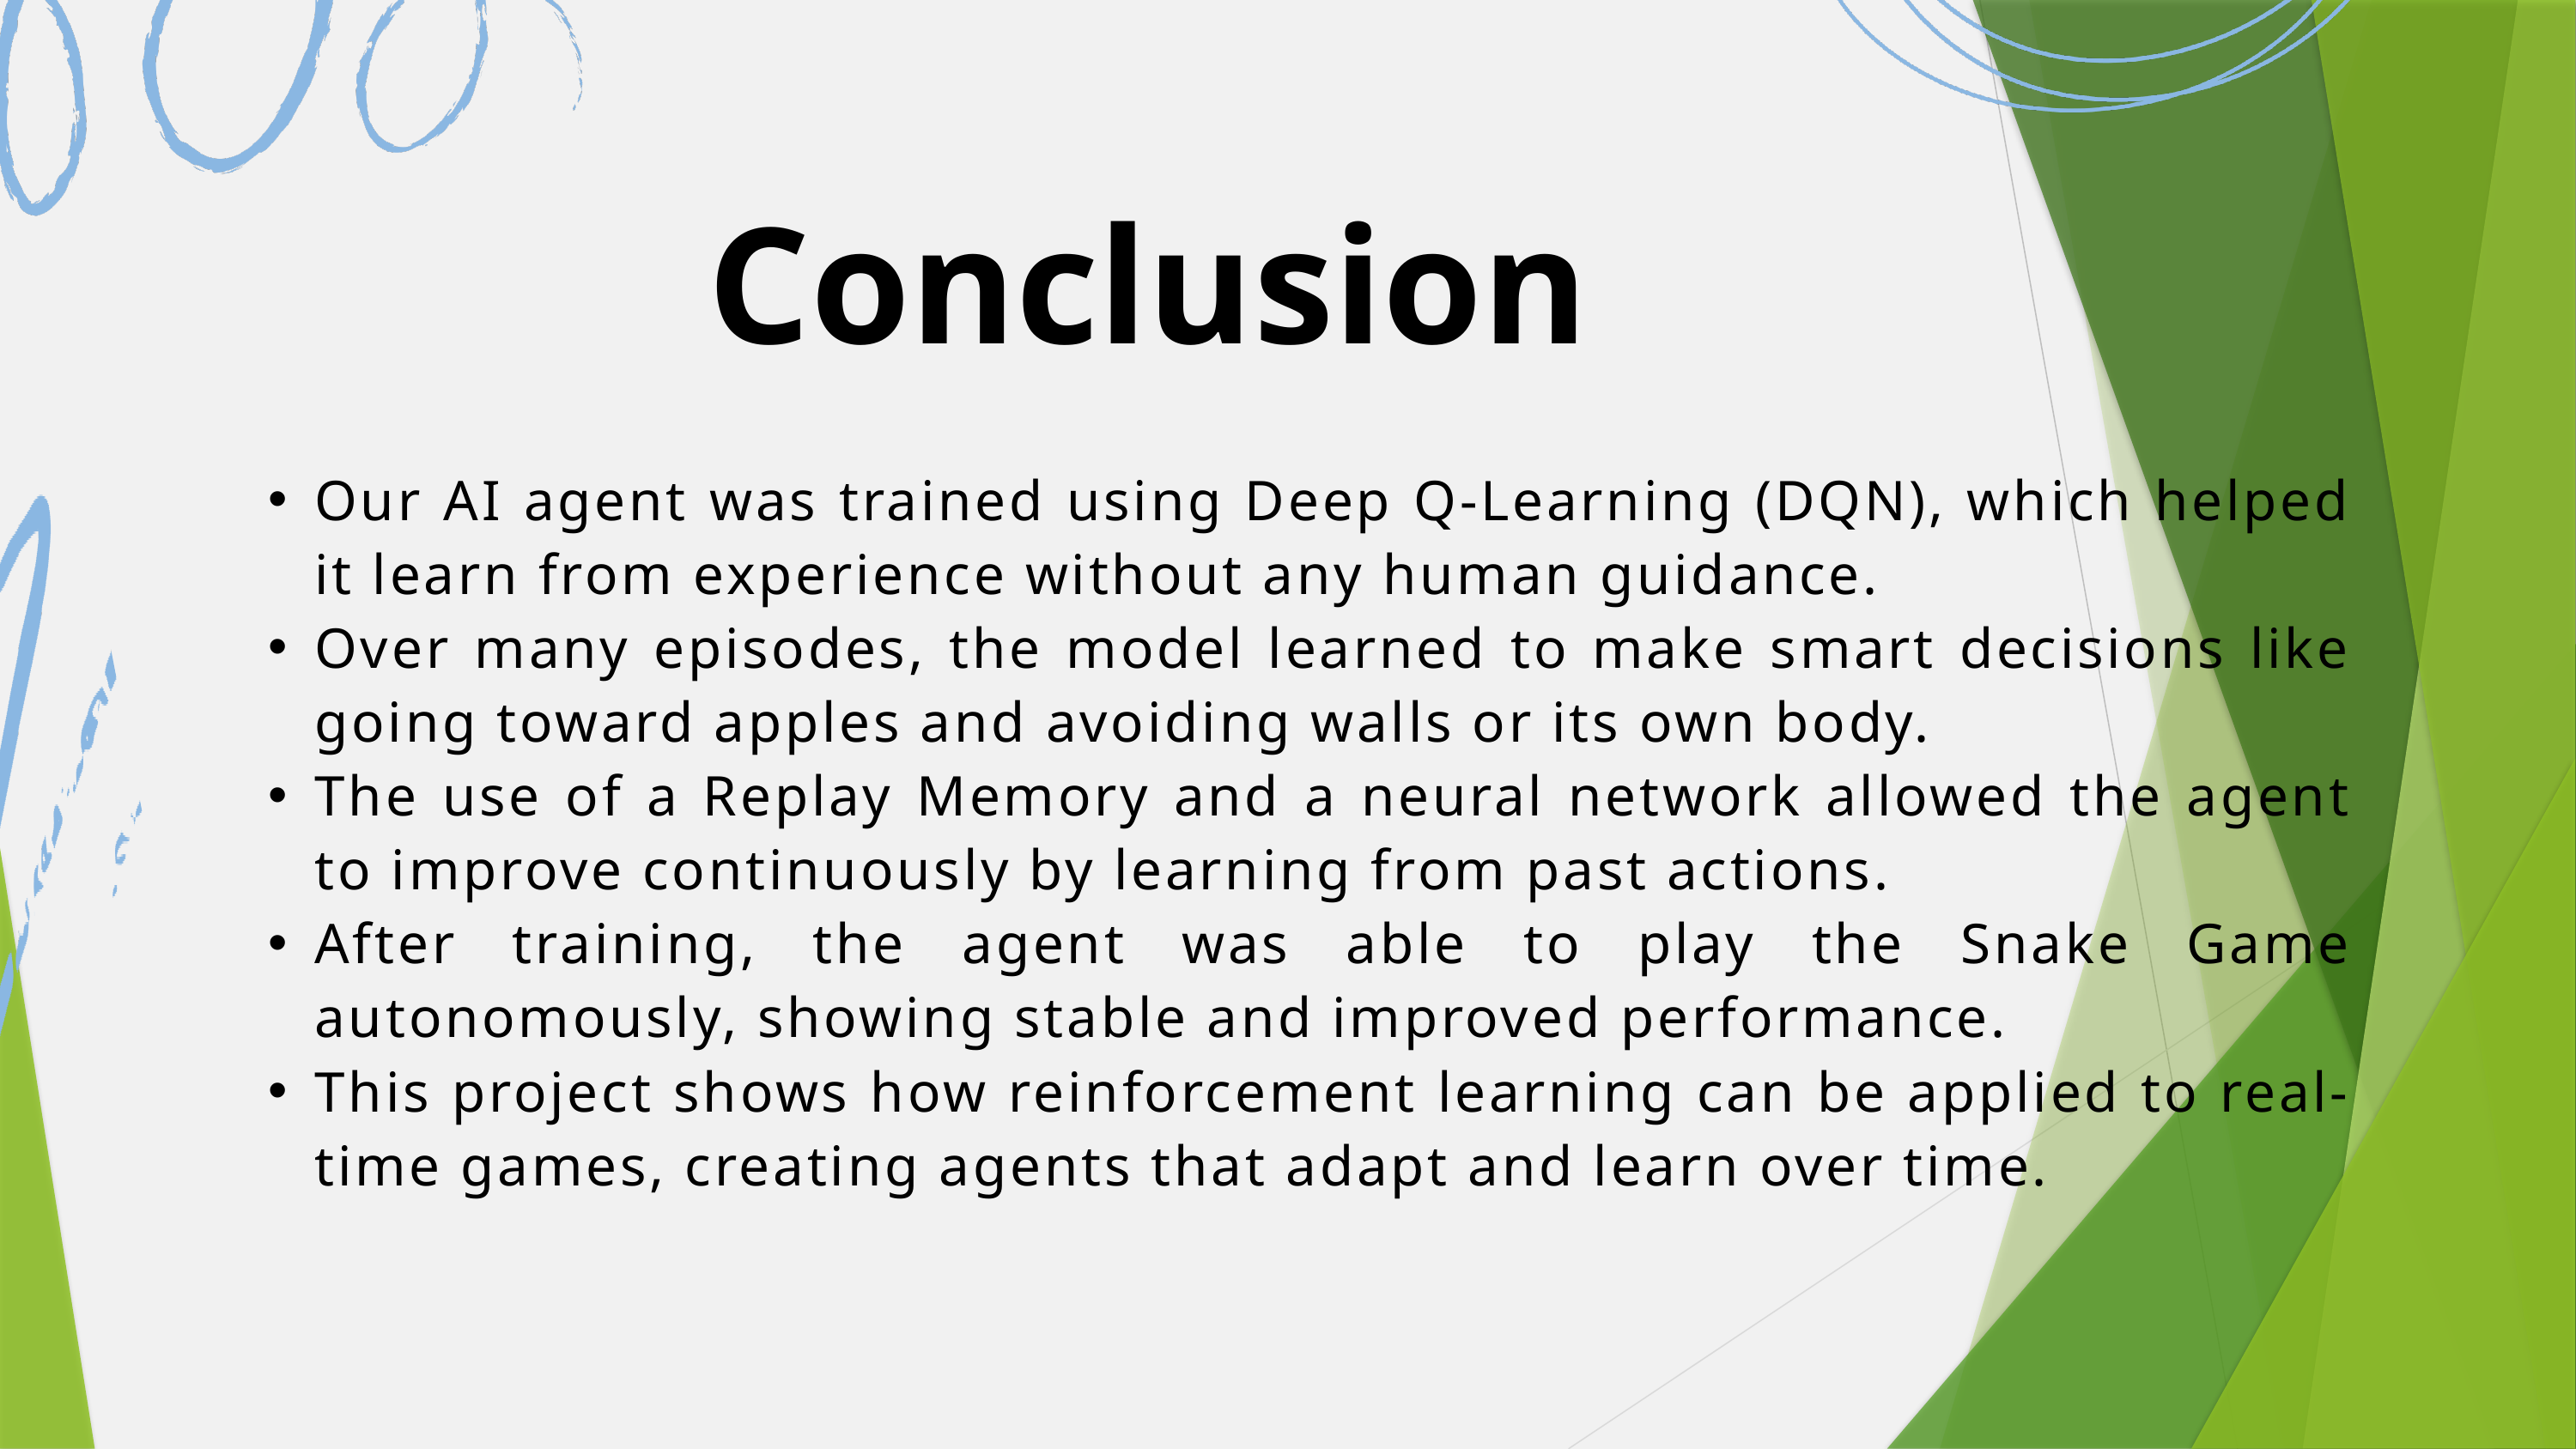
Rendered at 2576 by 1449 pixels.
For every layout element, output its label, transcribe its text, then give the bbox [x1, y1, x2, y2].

text_box [0, 0, 583, 216]
text_box Our AI agent was trained using Deep Q-Learning (DQN), which helped it learn from experience without any human guidance. Over many episodes, the model learned to make smart decisions like going toward apples and avoiding walls or its own body. The use of a Replay Memory and a neural network allowed the agent to improve continuously by learning from past actions. After training, the agent was able to play the Snake Game autonomously, showing stable and improved performance. This project shows how reinforcement learning can be applied to real-time games, creating agents that adapt and learn over time. [221, 457, 2354, 1270]
text_box [0, 333, 181, 1046]
text_box [1803, 0, 2409, 116]
text_box Conclusion [708, 220, 2017, 377]
